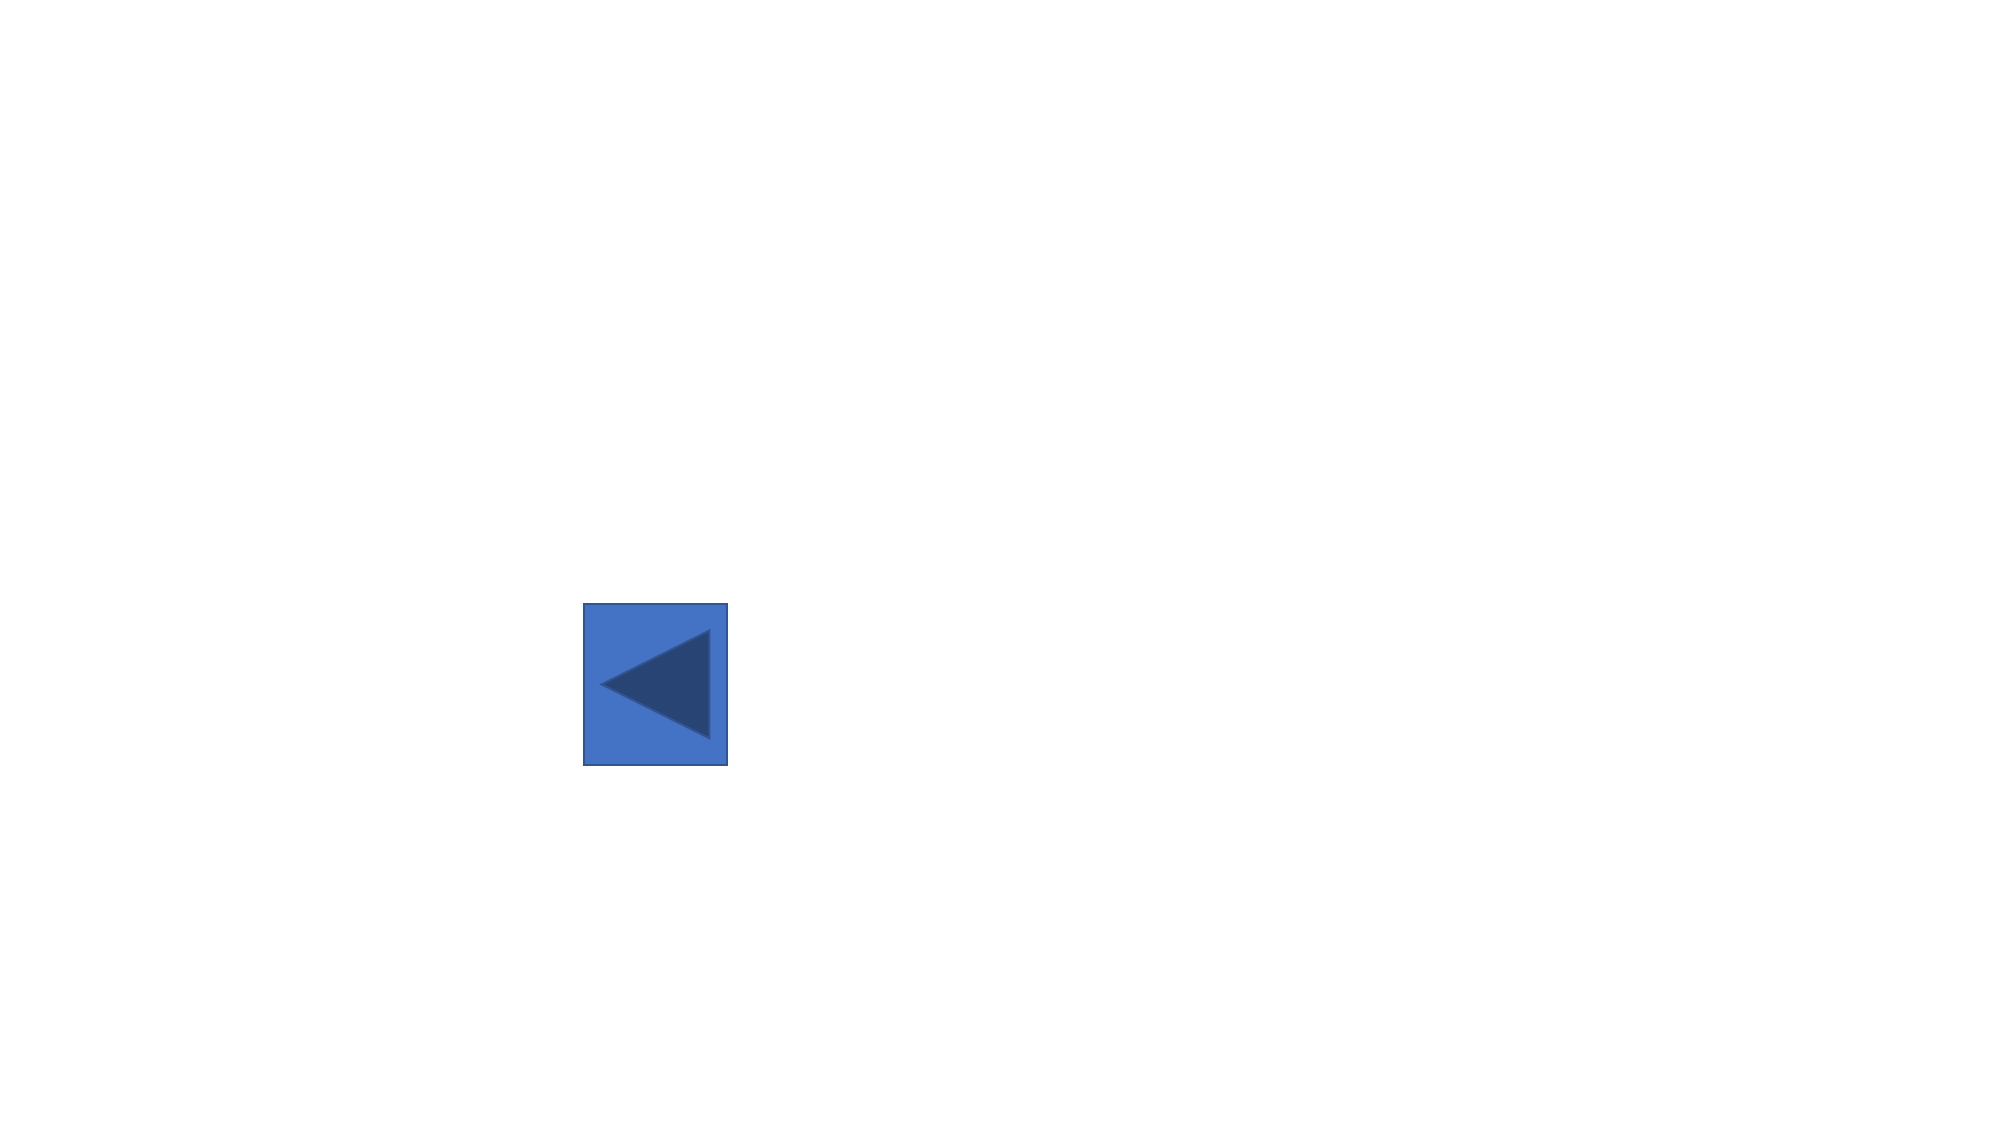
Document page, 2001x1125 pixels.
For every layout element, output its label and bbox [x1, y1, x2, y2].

text_box [583, 603, 728, 766]
